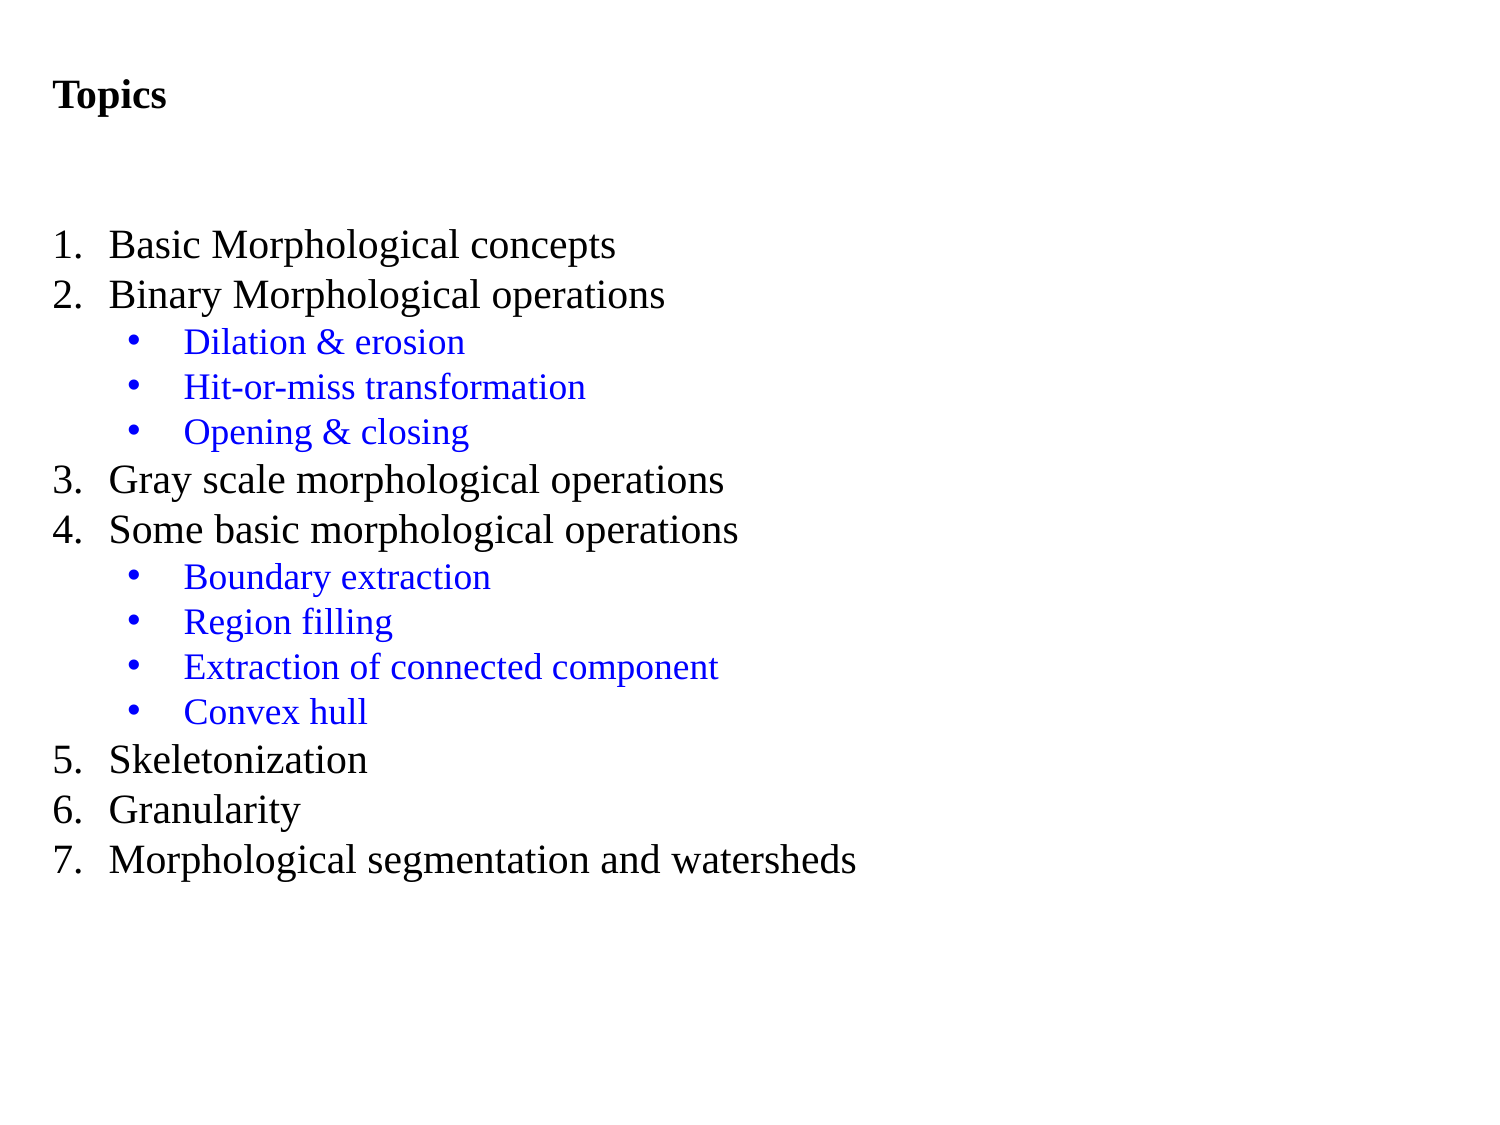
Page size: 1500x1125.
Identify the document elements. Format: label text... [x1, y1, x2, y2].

text_box Topics Basic Morphological concepts Binary Morphological operations Dilation & erosion Hit-or-miss transformation Opening & closing Gray scale morphological operations Some basic morphological operations Boundary extraction Region filling Extraction of connected component Convex hull Skeletonization Granularity Morphological segmentation and watersheds [37, 59, 1463, 890]
